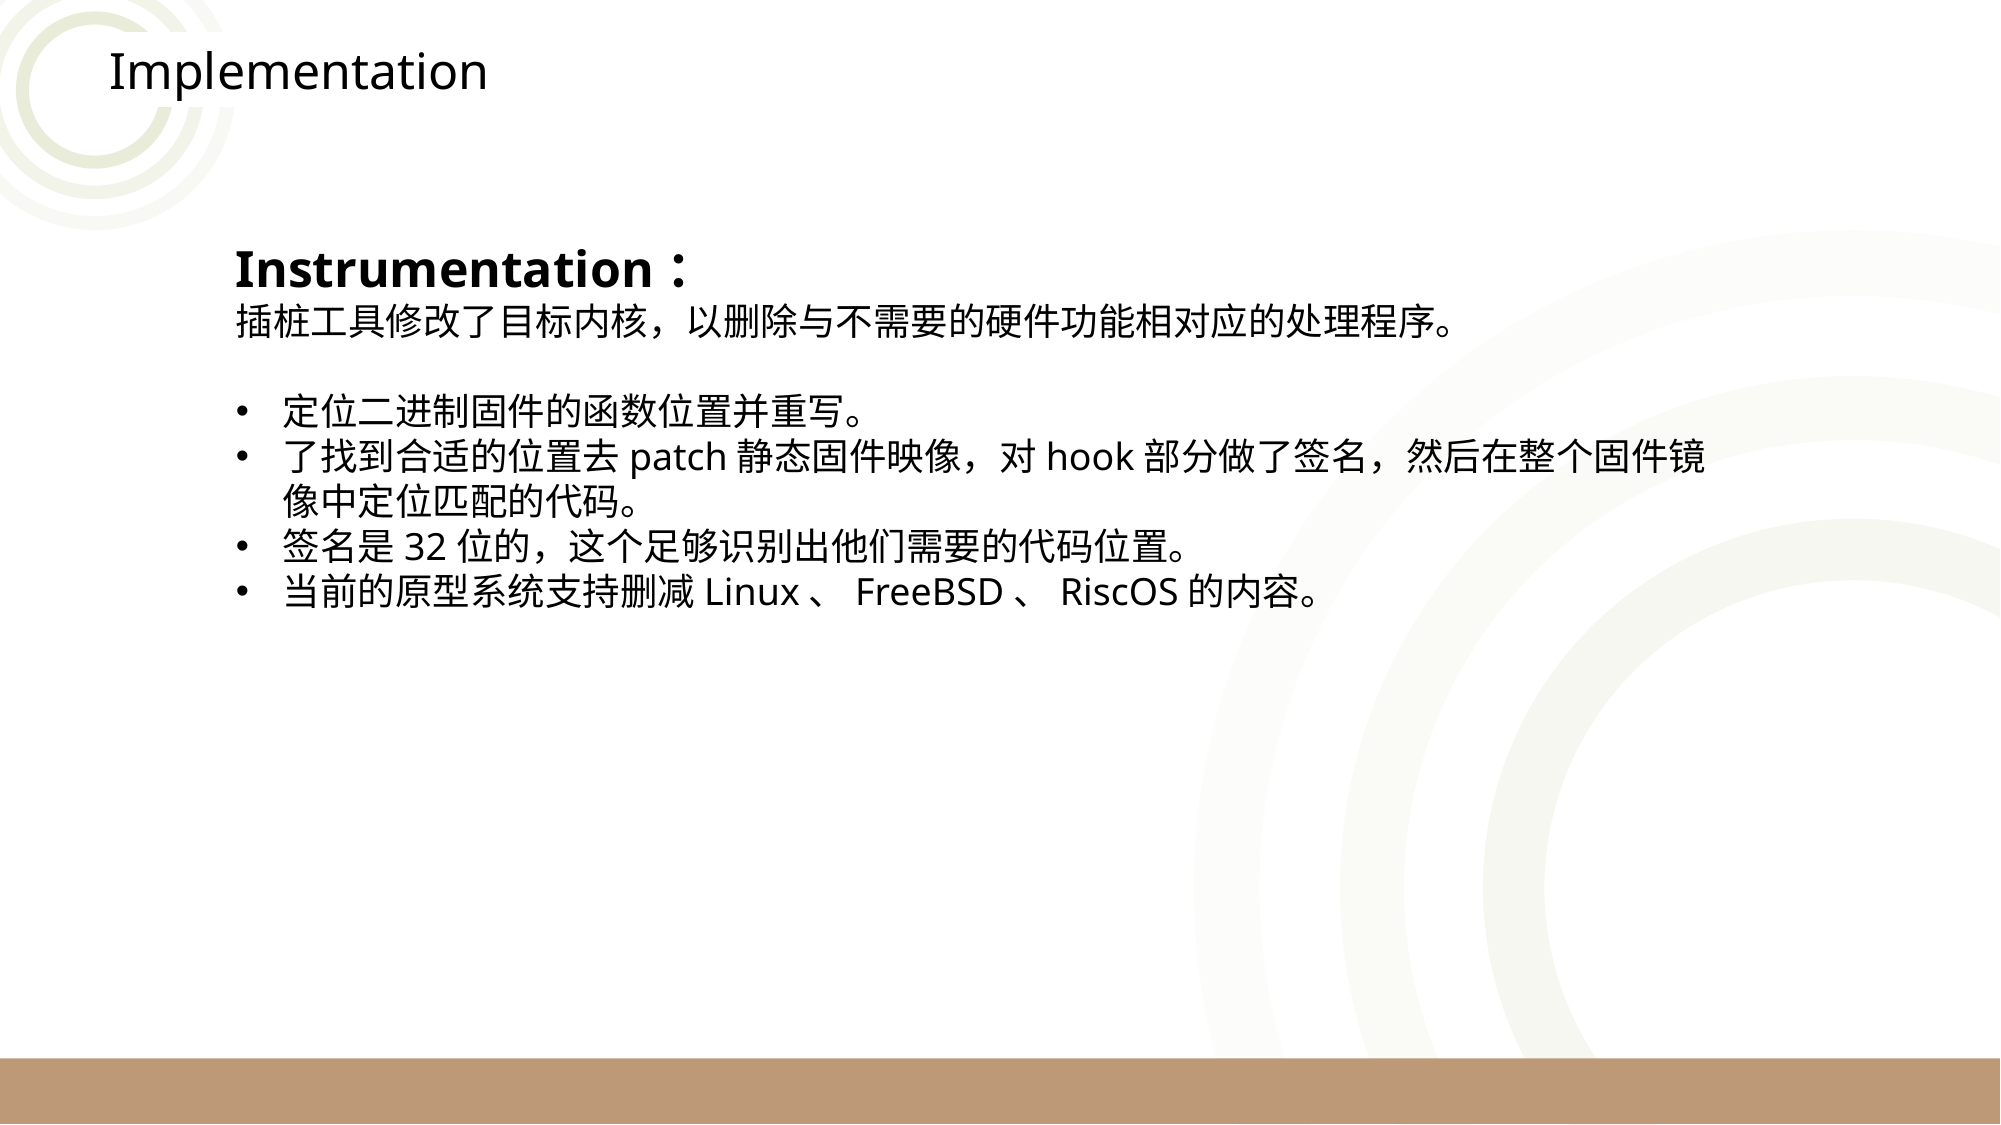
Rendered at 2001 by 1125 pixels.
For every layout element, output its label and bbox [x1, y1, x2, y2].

text_box [0, 0, 2000, 1125]
